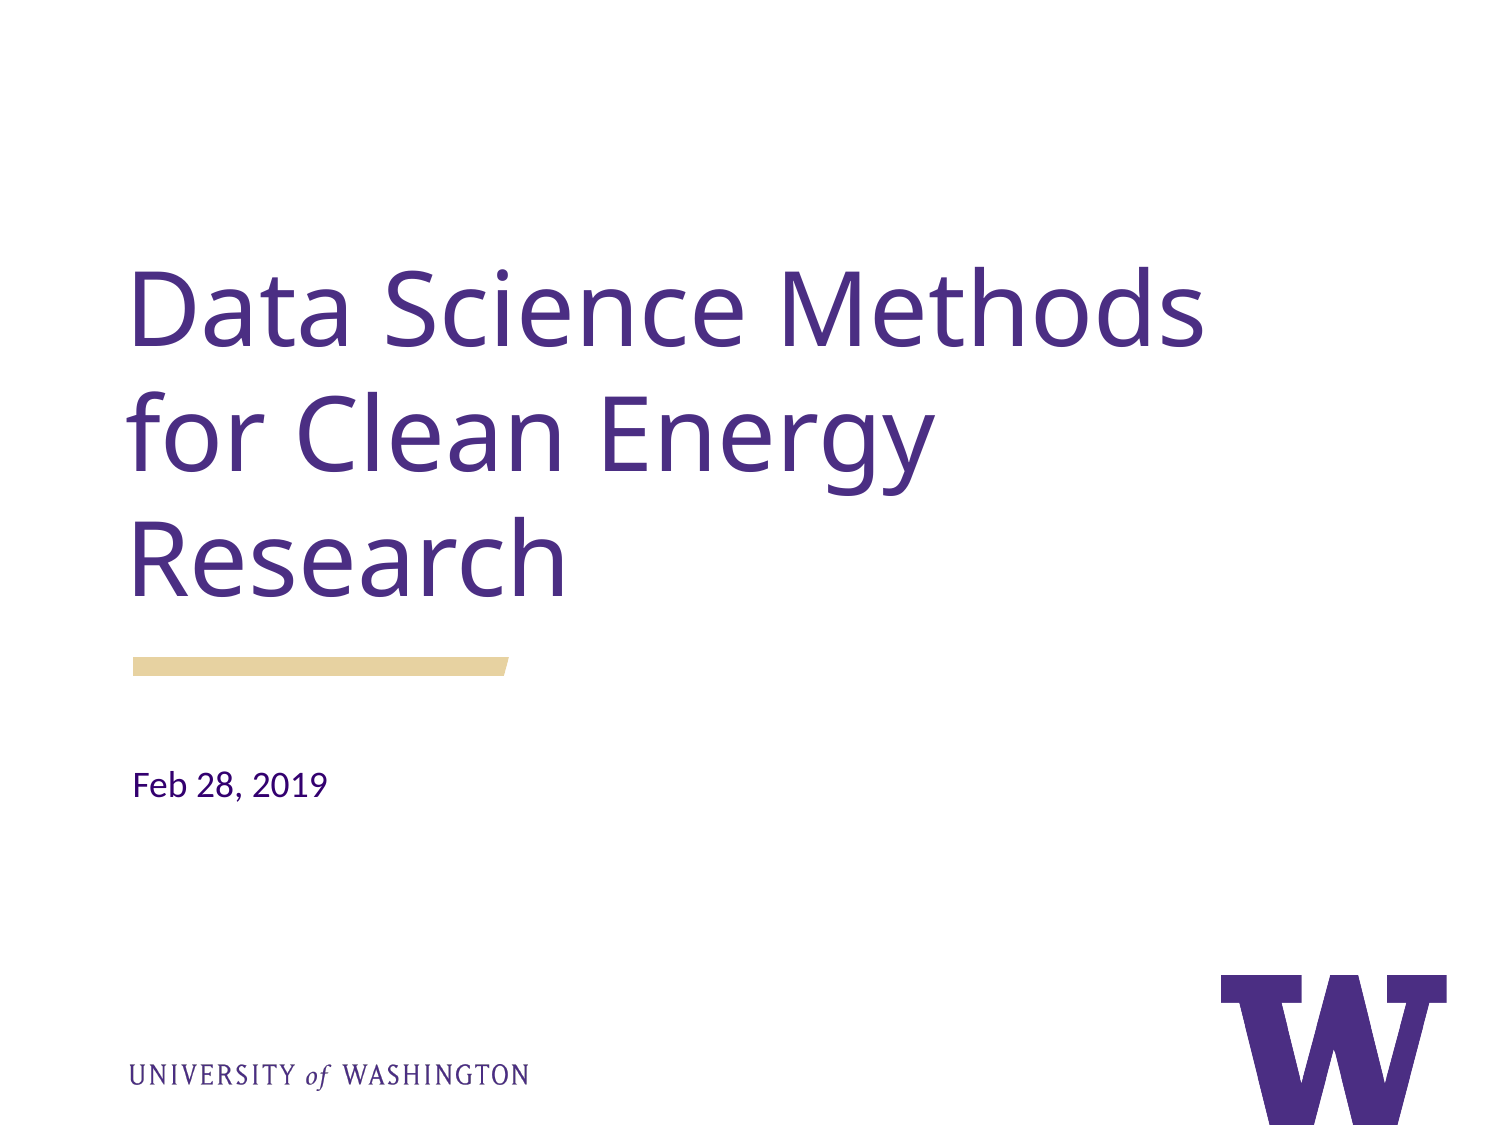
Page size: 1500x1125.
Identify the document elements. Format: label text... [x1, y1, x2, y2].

picture [1221, 975, 1447, 1125]
list Data Science Methods for Clean Energy Research [110, 191, 1254, 625]
text_box Feb 28, 2019 [117, 752, 904, 813]
picture [129, 1064, 528, 1091]
picture [133, 657, 509, 676]
